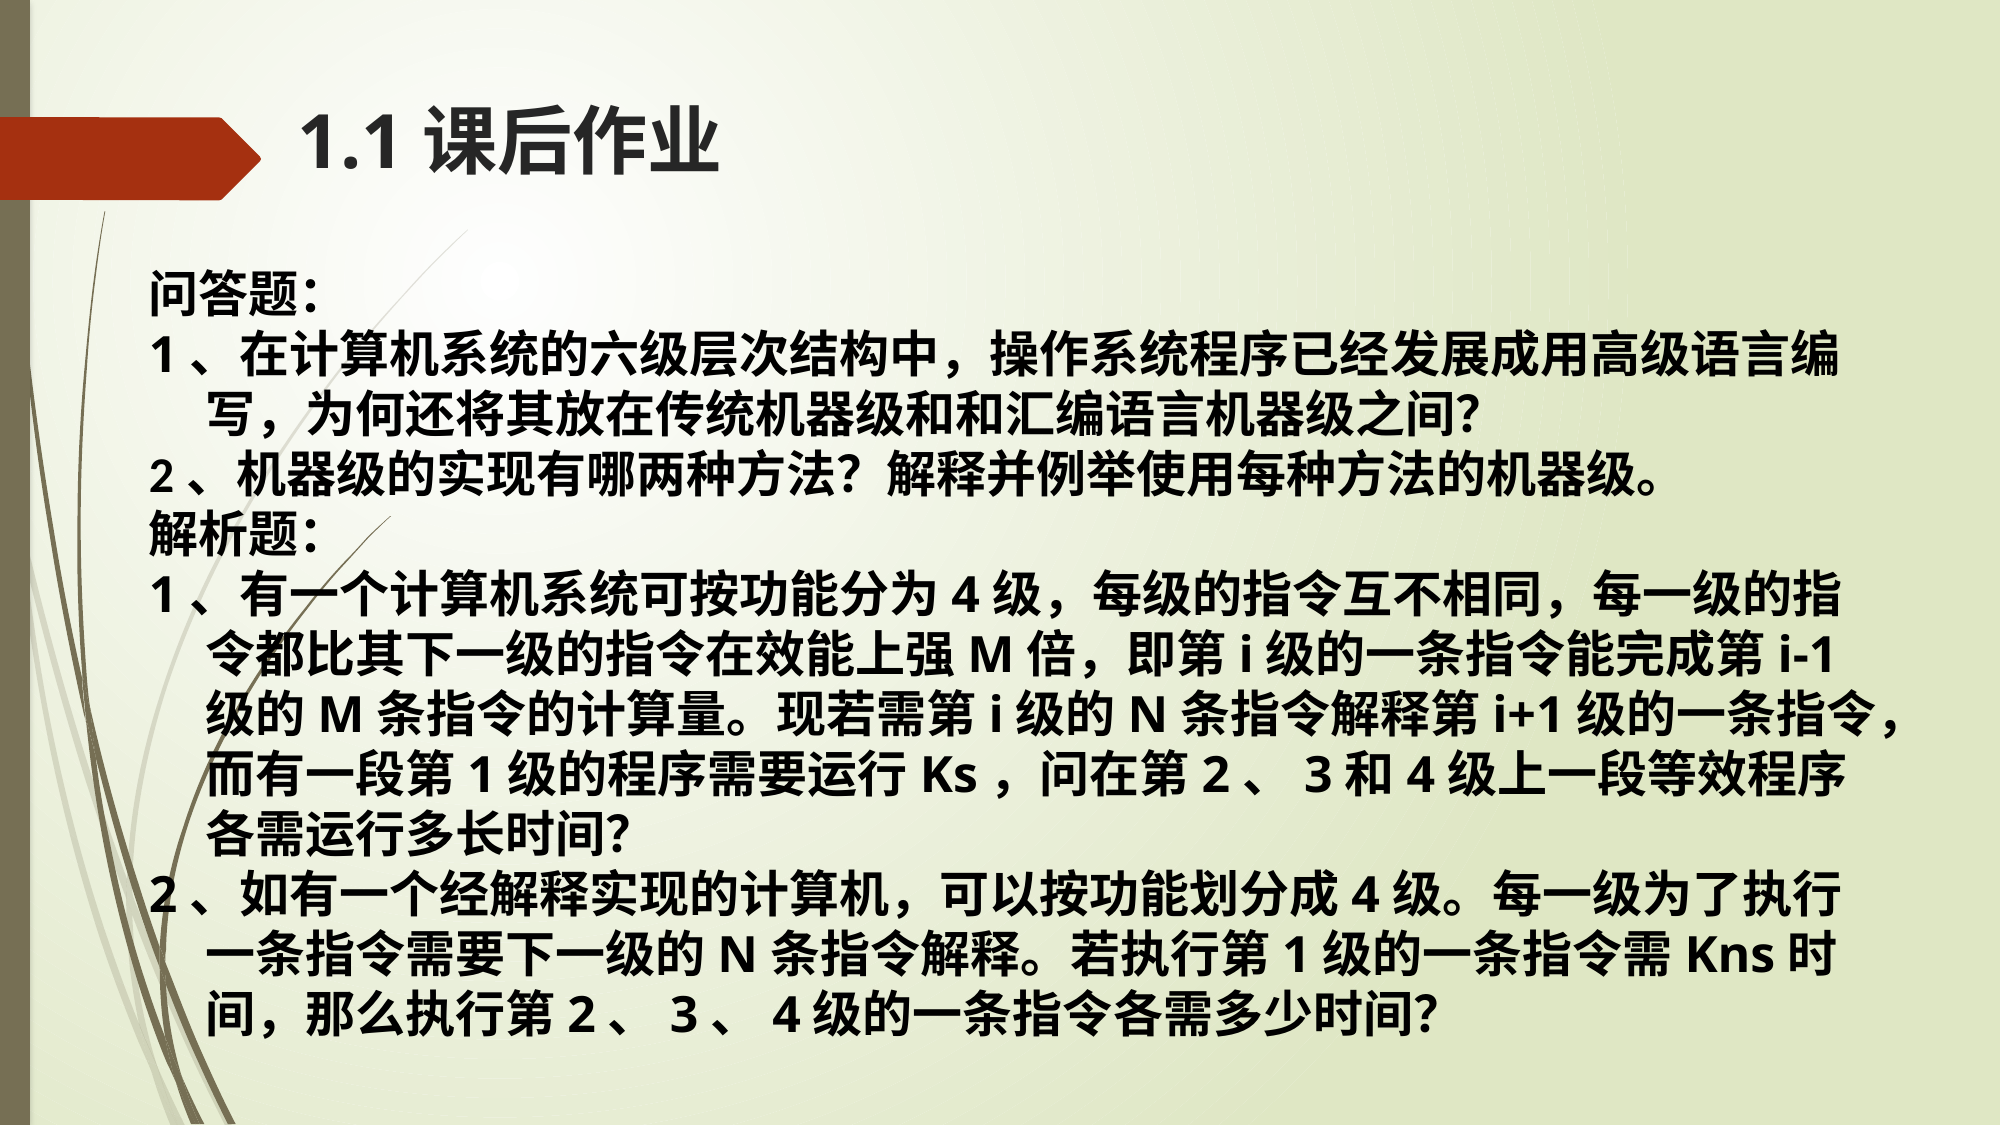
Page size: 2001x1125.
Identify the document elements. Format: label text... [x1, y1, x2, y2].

title 1.1课后作业 [282, 86, 1745, 255]
list 问答题： 1、在计算机系统的六级层次结构中，操作系统程序已经发展成用高级语言编写，为何还将其放在传统机器级和和汇编语言机器级之间？ 2、机器级的实现有哪两种方法？解释并例举使用每种方法的机器级。 解析题： 1、有一个计算机系统可按功能分为4级，每级的指令互不相同，每一级的指令都比其下一级的指令在效能上强M倍，即第i级的一条指令能完成第i-1级的M条指令的计算量。现若需第i级的N条指令解释第i+1级的一条指令，而有一段第1级的程序需要运行Ks，问在第2、3和4级上一段等效程序各需运行多长时间？ 2、如有一个经解释实现的计算机，可以按功能划分成4级。每一级为了执行一条指令需要下一级的N条指令解释。若执行第1级的一条指令需Kns时间，那么执行第2、3、4级的一条指令各需多少时间？ [133, 255, 1902, 1071]
